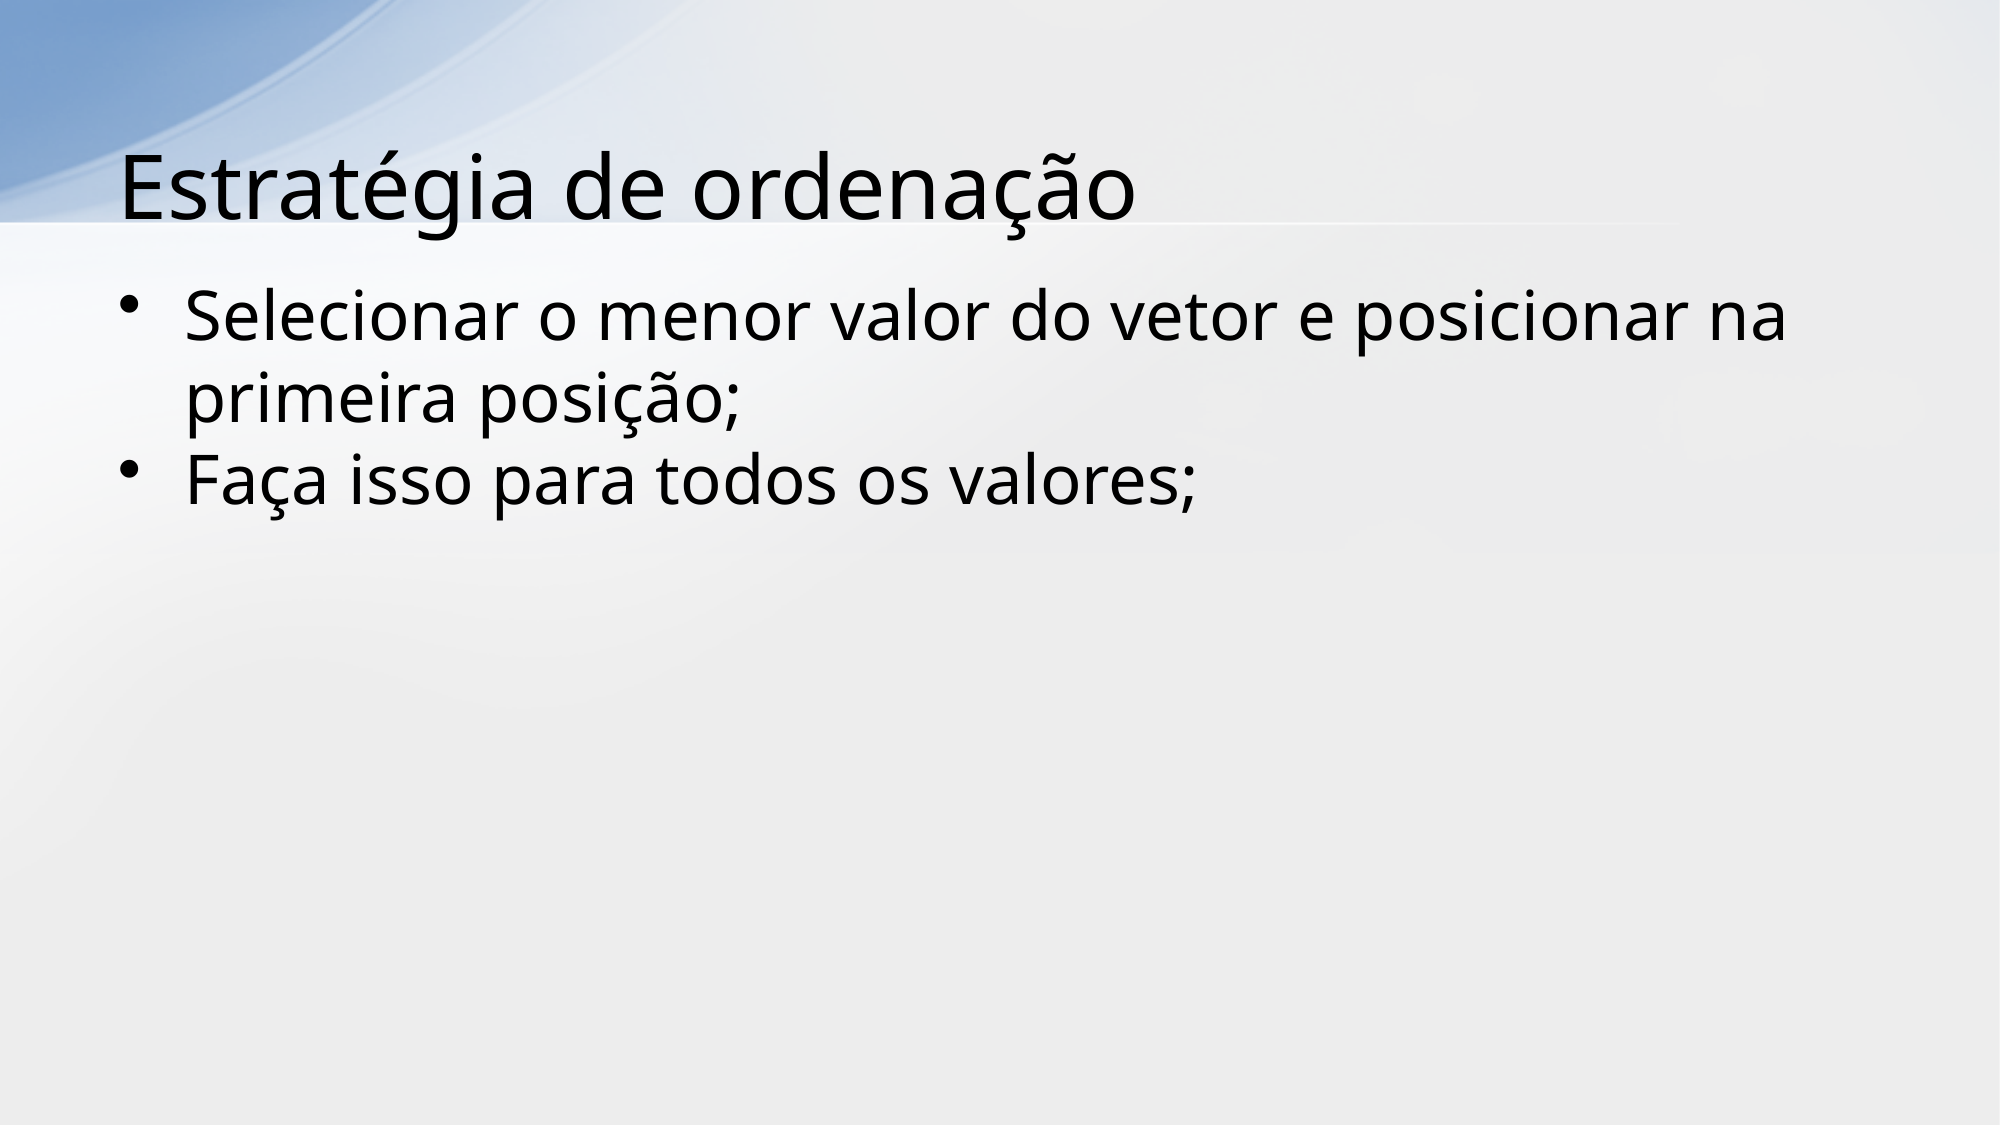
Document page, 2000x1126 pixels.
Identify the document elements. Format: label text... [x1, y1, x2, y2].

list Selecionar o menor valor do vetor e posicionar na primeira posição; Faça isso para todos os valores; [99, 262, 1900, 1006]
picture [0, 0, 2000, 1126]
title Estratégia de ordenação [99, 58, 1900, 247]
